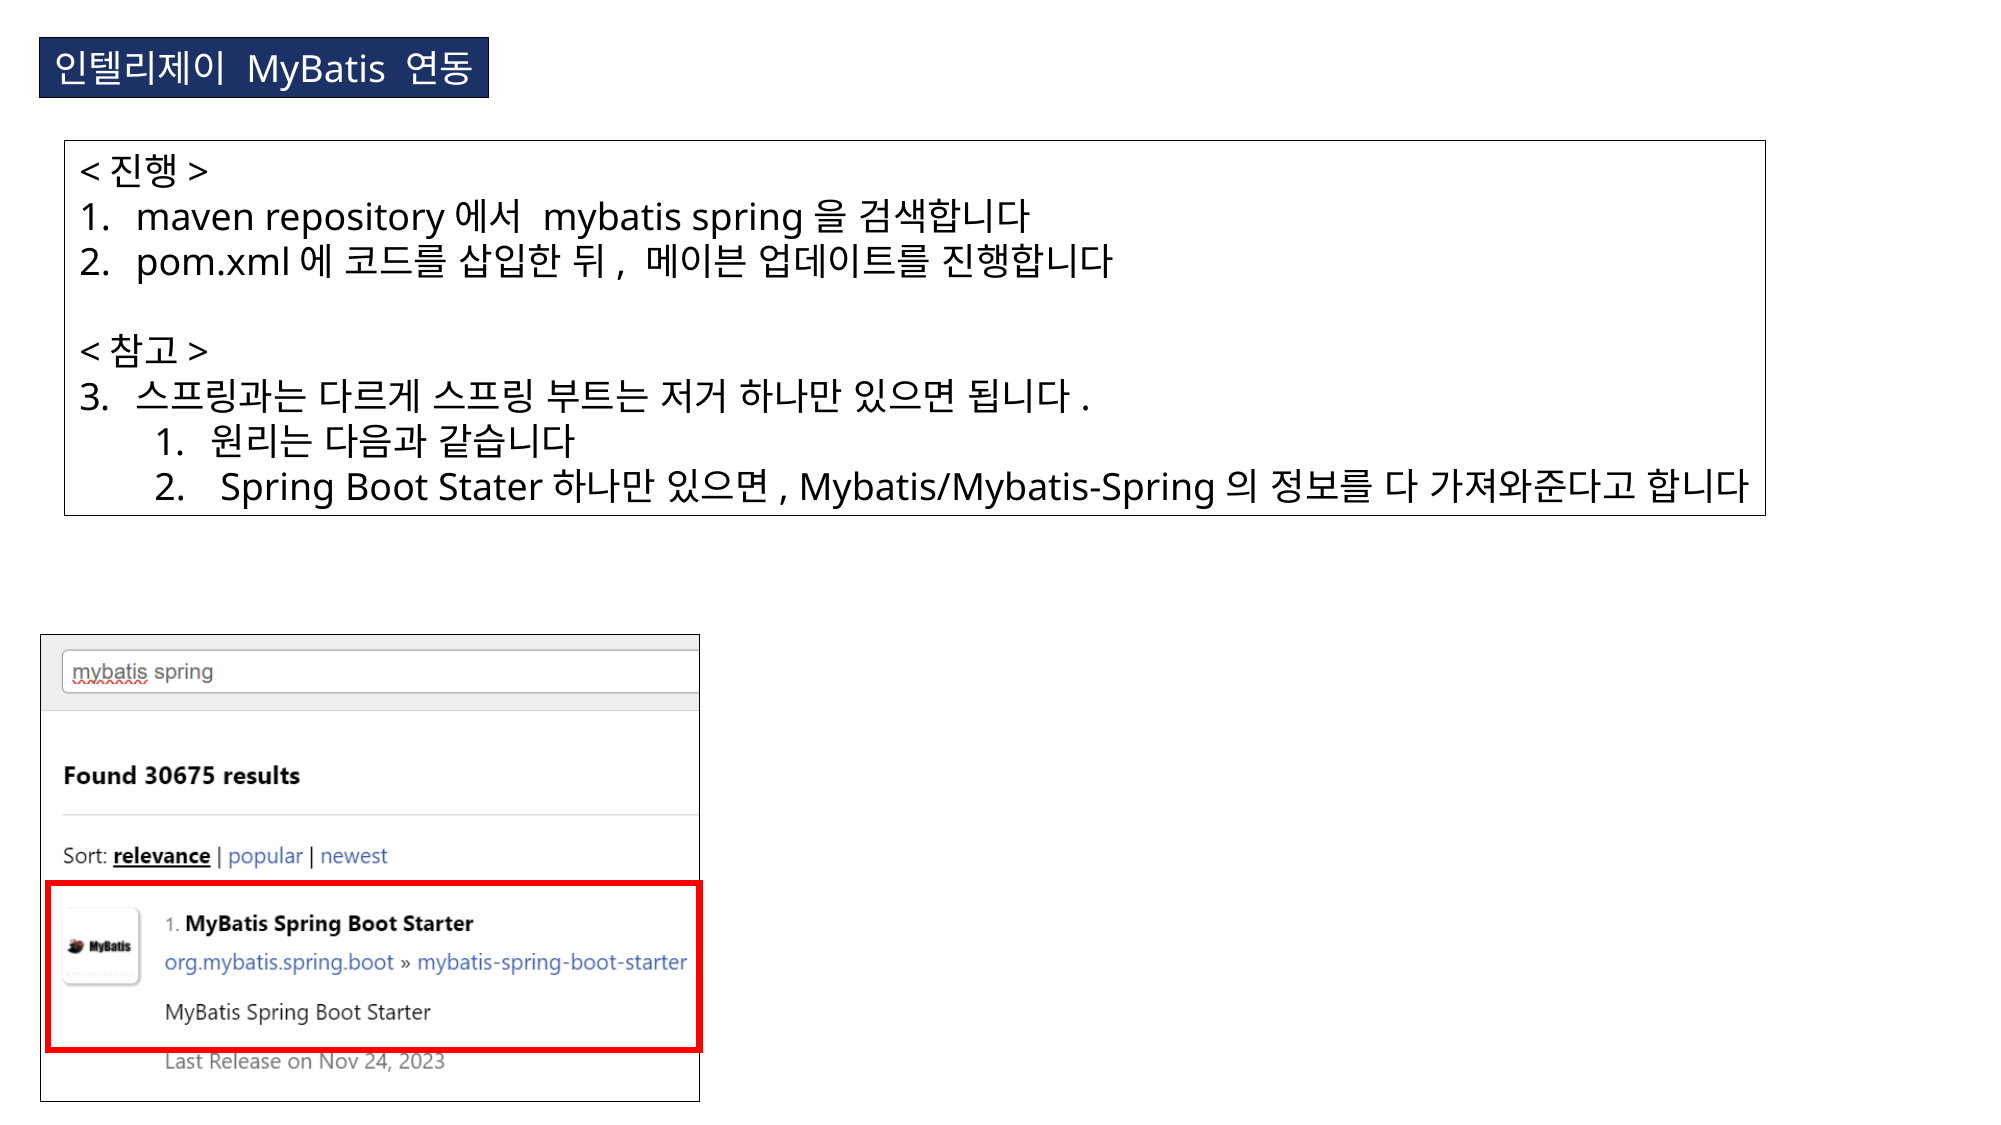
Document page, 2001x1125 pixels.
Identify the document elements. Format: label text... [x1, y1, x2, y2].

text_box <진행> maven repository에서 mybatis spring을 검색합니다 pom.xml에 코드를 삽입한 뒤, 메이븐 업데이트를 진행합니다 <참고> 스프링과는 다르게 스프링 부트는 저거 하나만 있으면 됩니다. 원리는 다음과 같습니다 Spring Boot Stater하나만 있으면, Mybatis/Mybatis-Spring의 정보를 다 가져와준다고 합니다 [64, 140, 1766, 516]
text_box 인텔리제이 MyBatis 연동 [39, 37, 489, 98]
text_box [39, 634, 700, 1102]
